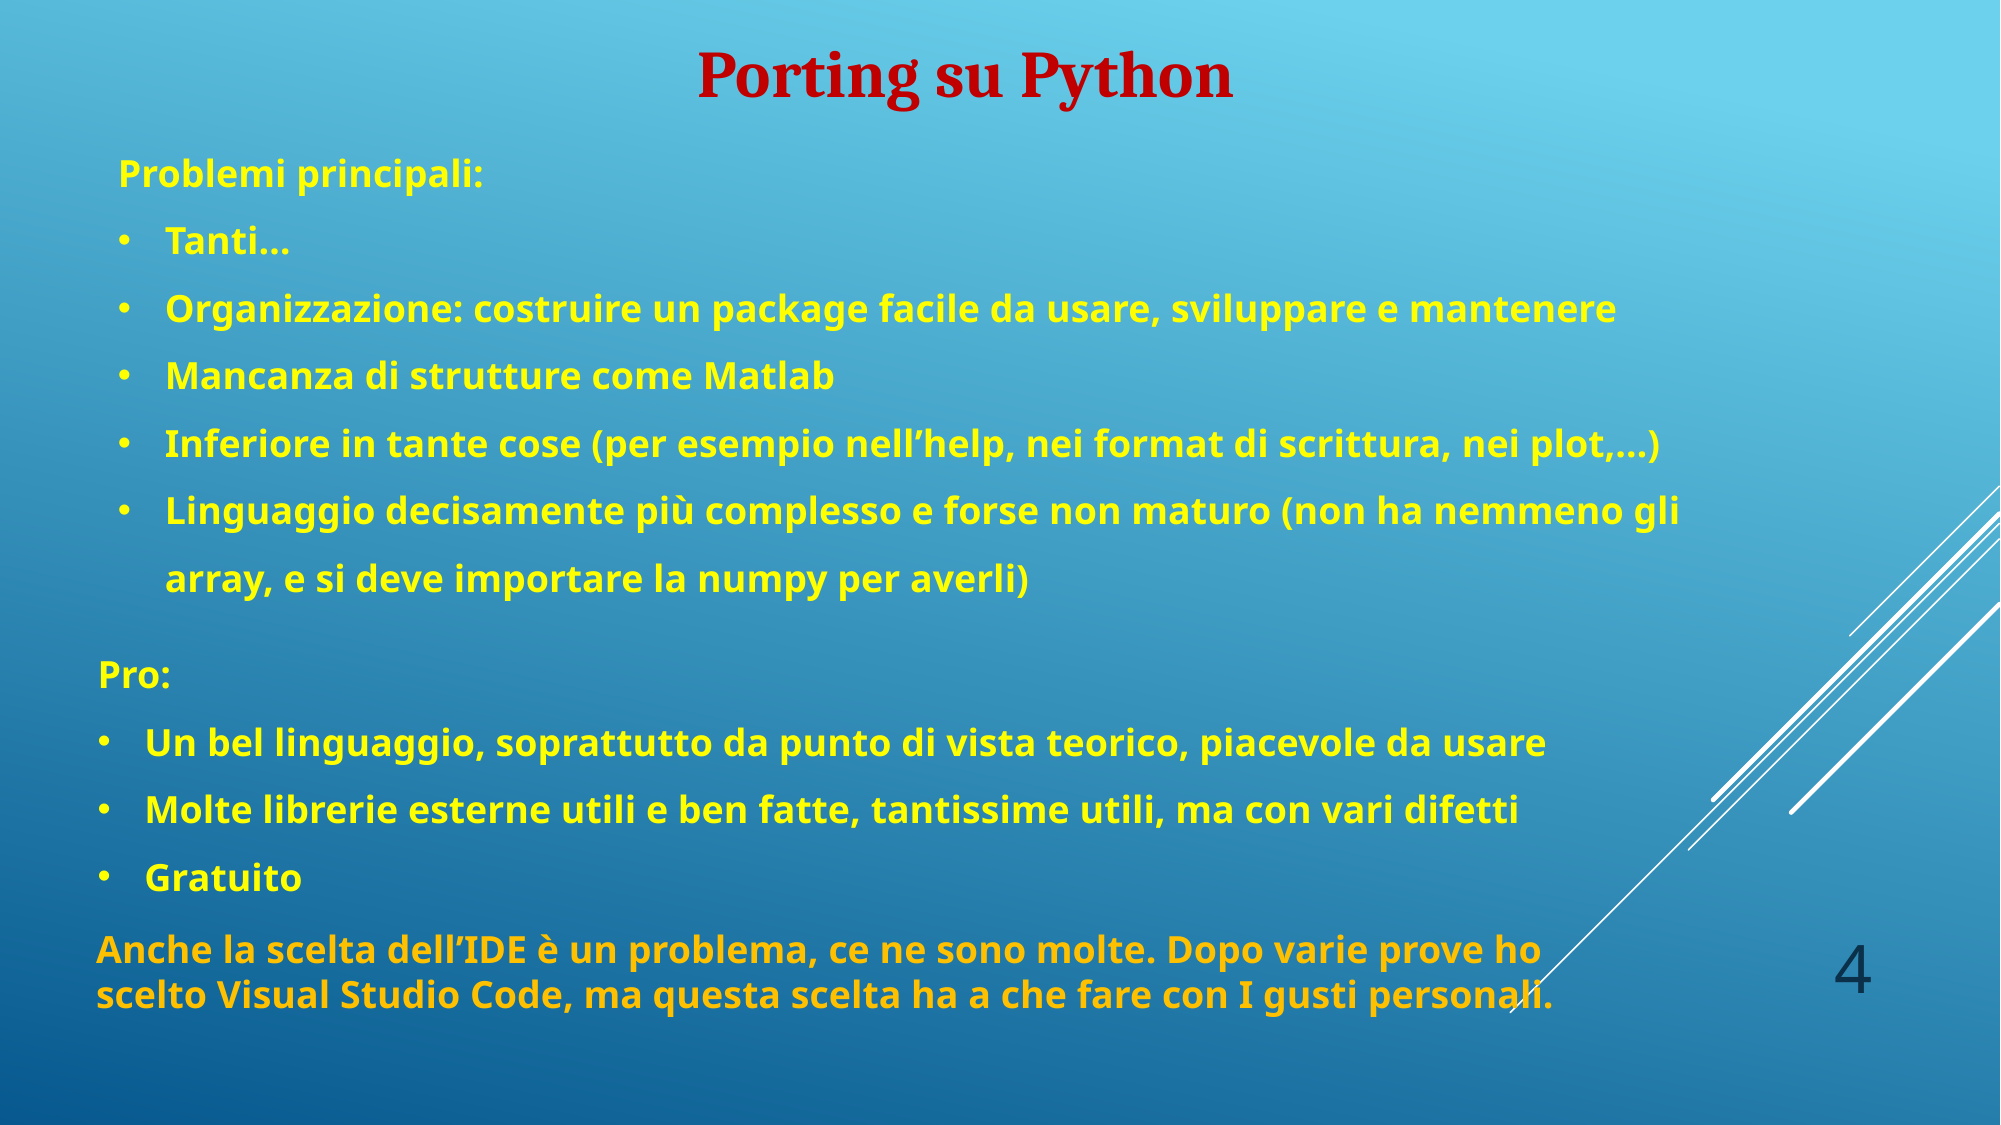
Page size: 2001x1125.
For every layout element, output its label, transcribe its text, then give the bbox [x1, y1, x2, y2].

text_box Porting su Python [431, 23, 1502, 119]
text_box Problemi principali: Tanti… Organizzazione: costruire un package facile da usare, sviluppare e mantenere Mancanza di strutture come Matlab Inferiore in tante cose (per esempio nell’help, nei format di scrittura, nei plot,…) Linguaggio decisamente più complesso e forse non maturo (non ha nemmeno gli array, e si deve importare la numpy per averli) [103, 119, 1766, 608]
slide_number 4 [1700, 915, 1888, 1025]
text_box Pro: Un bel linguaggio, soprattutto da punto di vista teorico, piacevole da usare Molte librerie esterne utili e ben fatte, tantissime utili, ma con vari difetti Gratuito [82, 621, 1627, 906]
text_box Anche la scelta dell’IDE è un problema, ce ne sono molte. Dopo varie prove ho scelto Visual Studio Code, ma questa scelta ha a che fare con I gusti personali. [81, 918, 1678, 1024]
